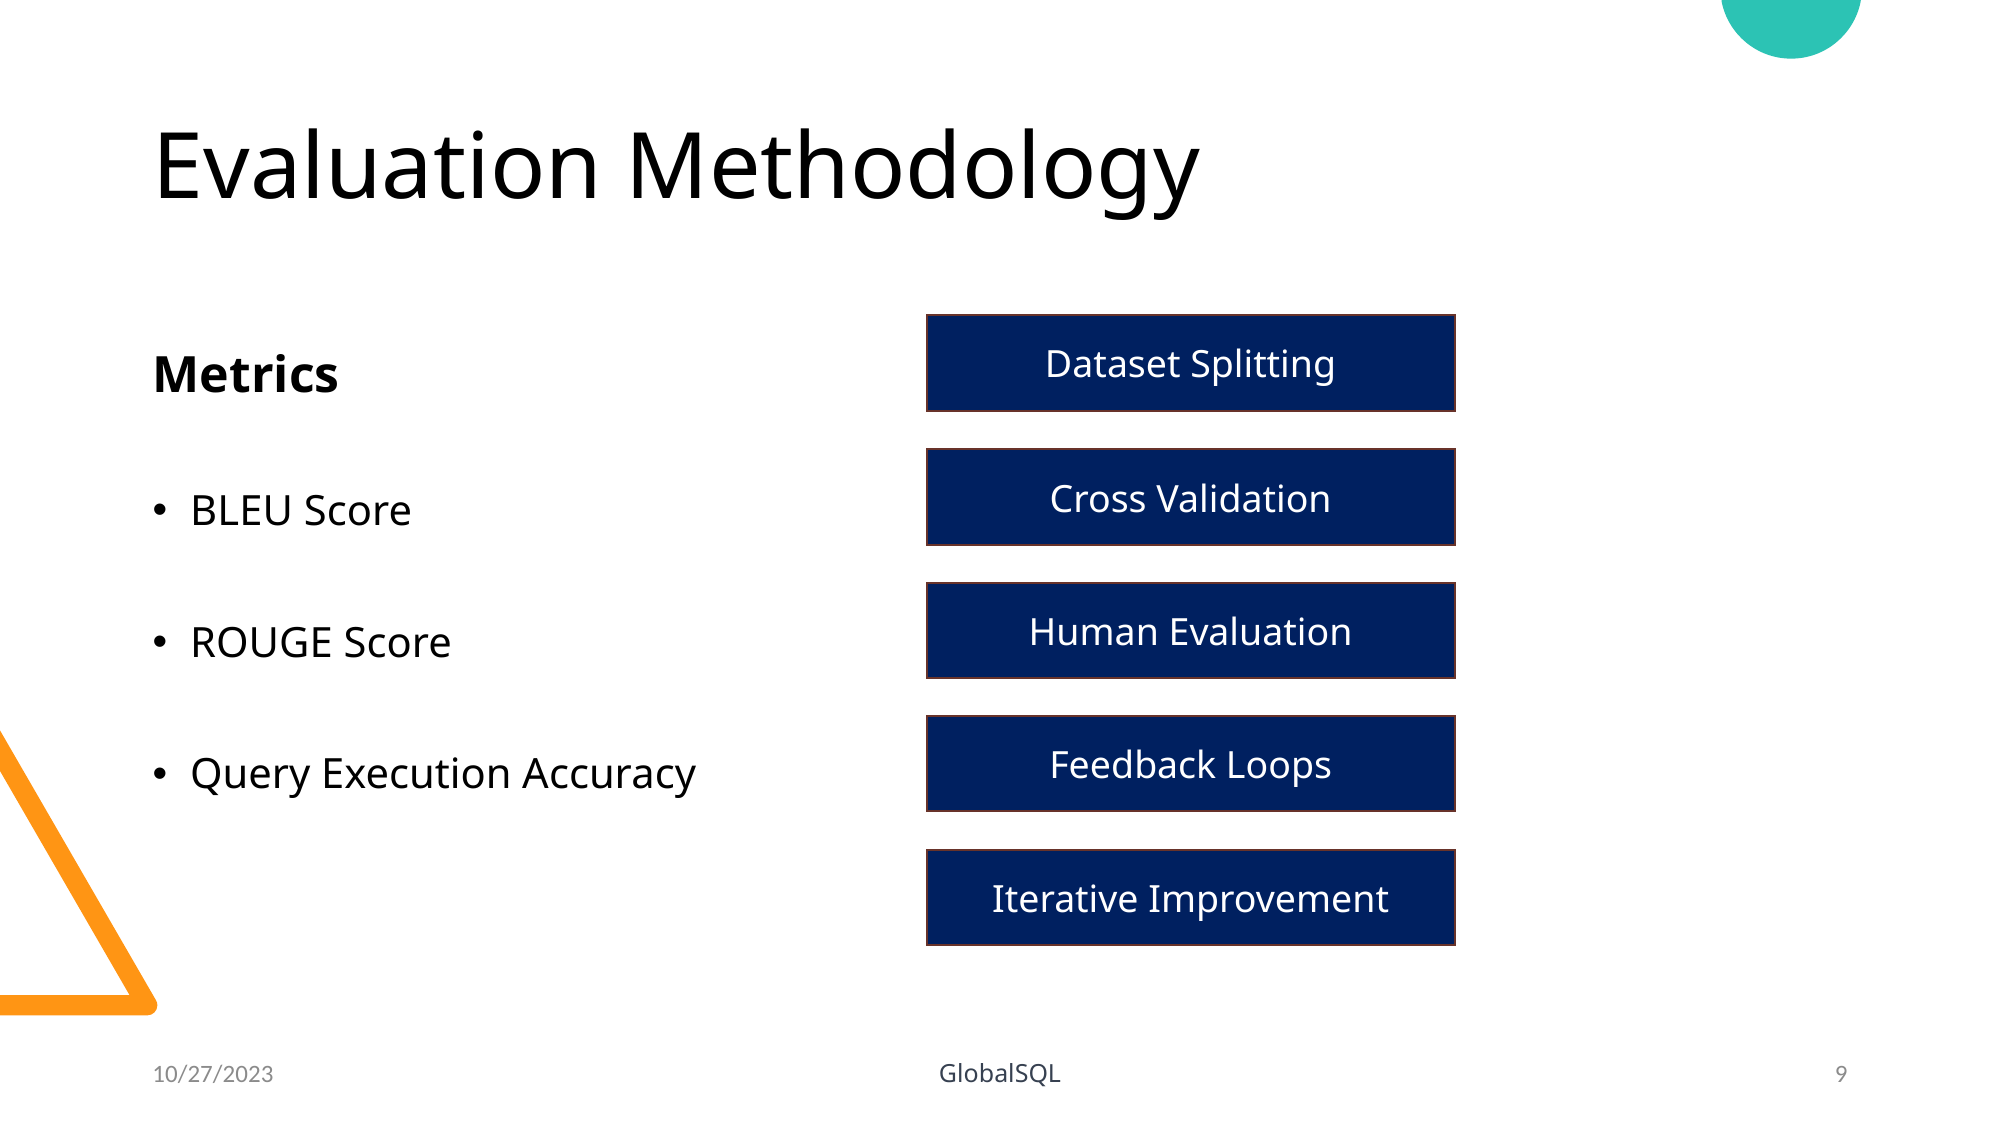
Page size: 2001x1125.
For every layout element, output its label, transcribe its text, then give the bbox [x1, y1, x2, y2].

list Metrics [137, 275, 844, 410]
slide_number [137, 1042, 588, 1103]
slide_number 9 [1412, 1042, 1863, 1103]
title Evaluation Methodology [137, 59, 1863, 278]
text_box Human Evaluation [926, 582, 1456, 679]
text_box Feedback Loops [926, 715, 1456, 812]
text_box Dataset Splitting [926, 314, 1456, 412]
text_box Cross Validation [926, 448, 1456, 546]
text_box Iterative Improvement [926, 849, 1456, 946]
footer GlobalSQL [662, 1042, 1338, 1103]
list BLEU Score ROUGE Score Query Execution Accuracy [137, 410, 865, 1016]
